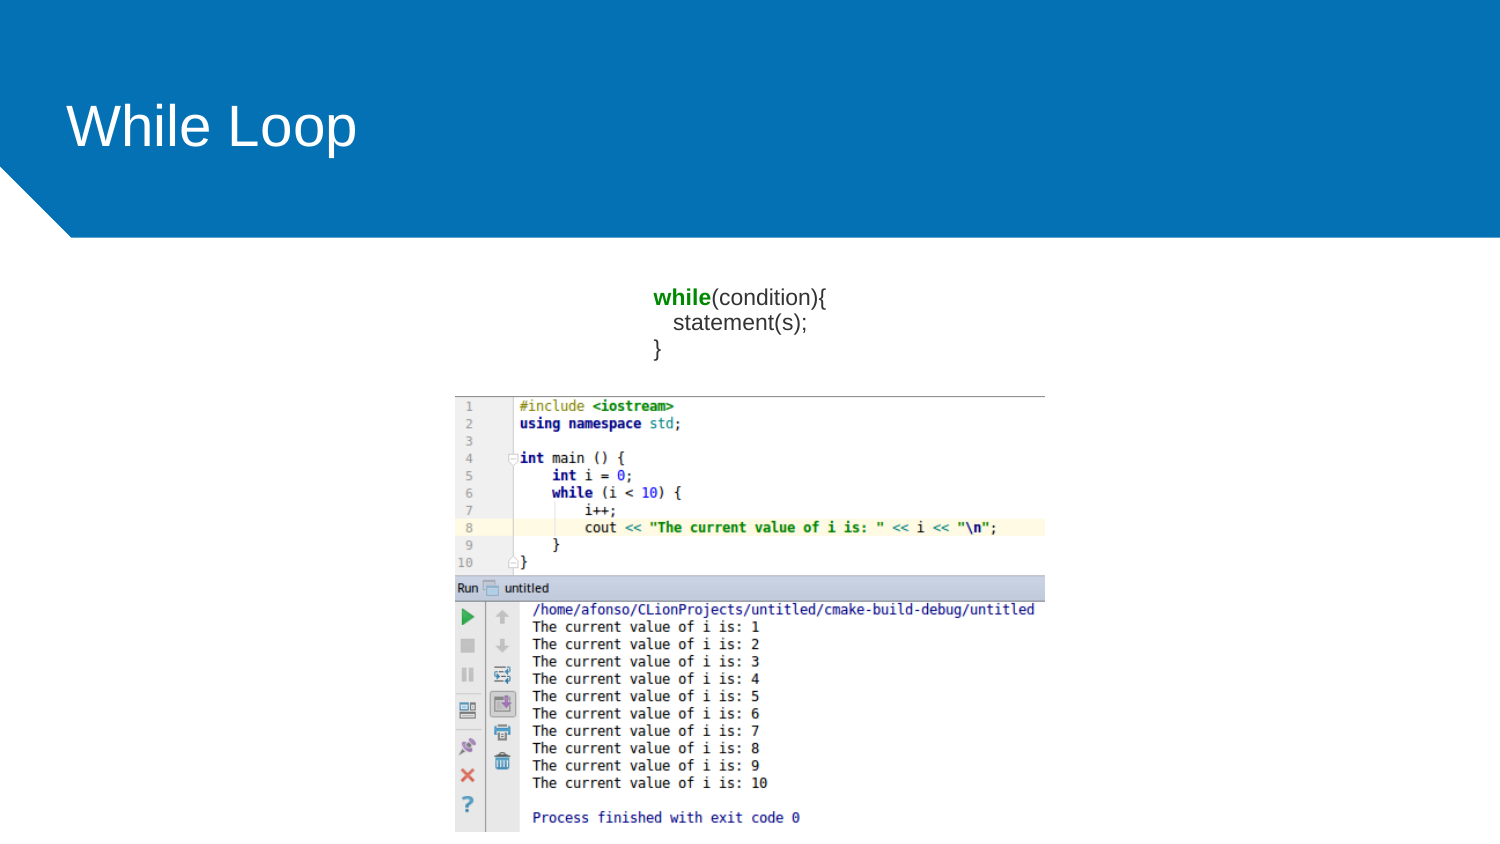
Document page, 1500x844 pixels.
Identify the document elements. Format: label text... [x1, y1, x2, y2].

picture [455, 396, 1045, 833]
list while(condition){ statement(s); } [638, 269, 862, 395]
title While Loop [51, 72, 1449, 167]
